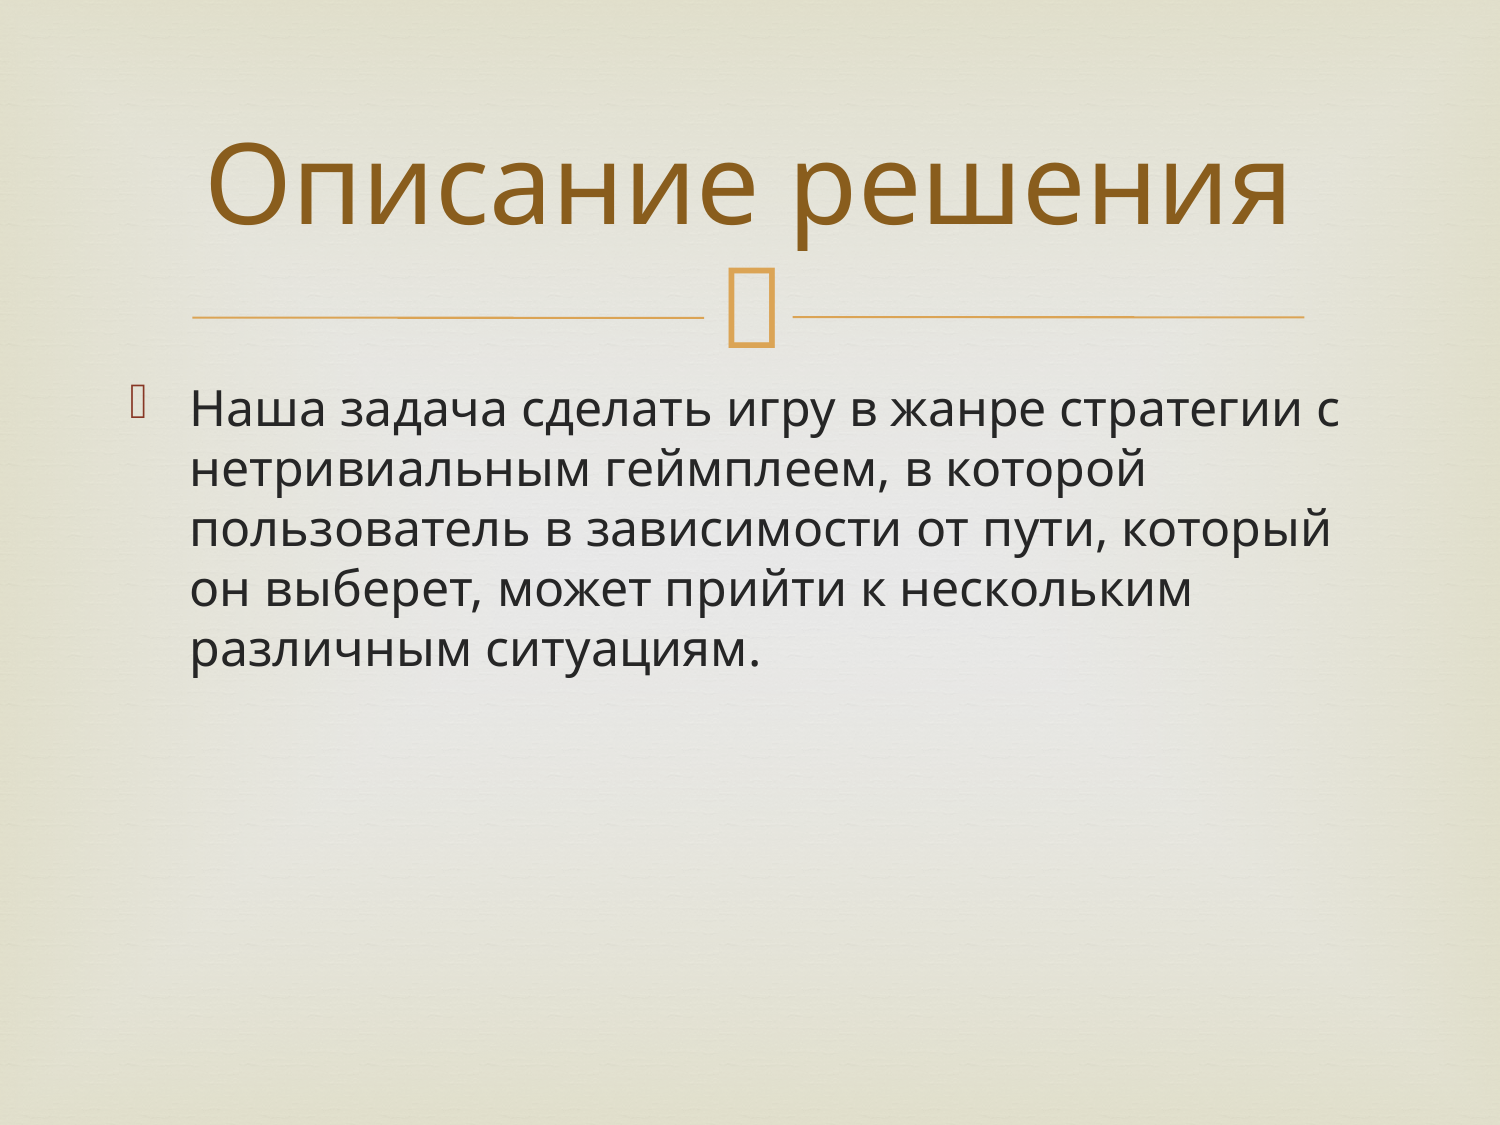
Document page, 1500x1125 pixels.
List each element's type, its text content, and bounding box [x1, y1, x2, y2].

title Описание решения [112, 93, 1386, 267]
list Наша задача сделать игру в жанре стратегии с нетривиальным геймплеем, в которой пользователь в зависимости от пути, который он выберет, может прийти к нескольким различным ситуациям. [114, 368, 1386, 1125]
